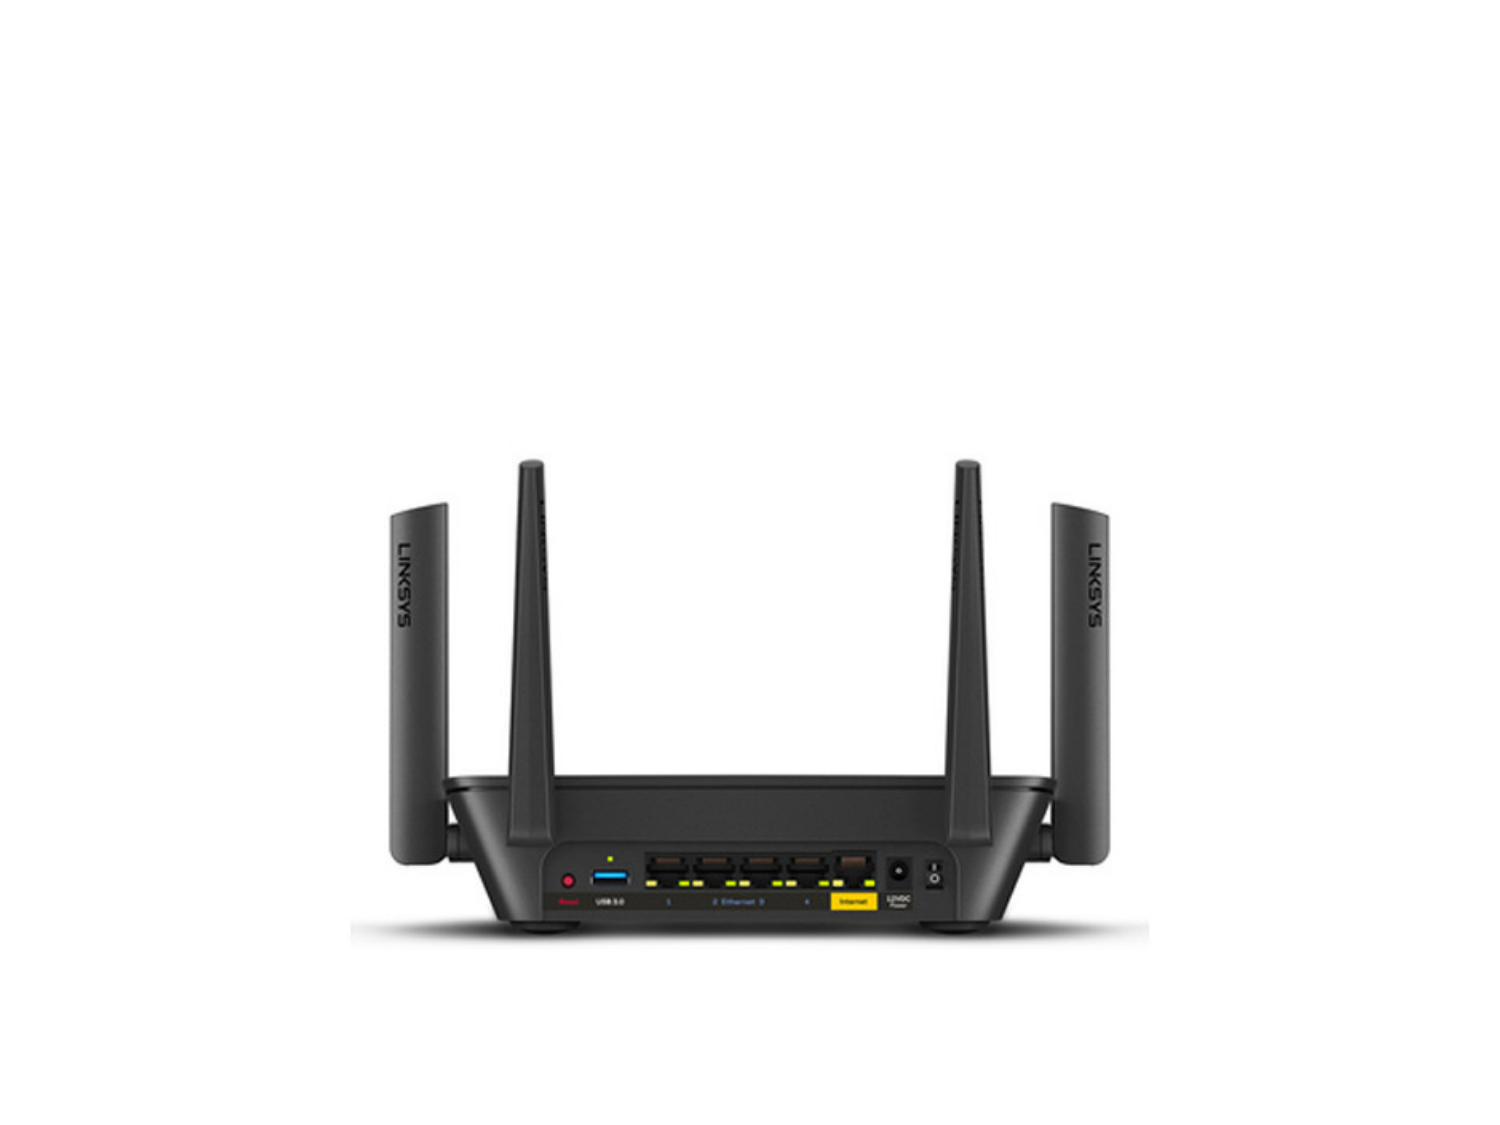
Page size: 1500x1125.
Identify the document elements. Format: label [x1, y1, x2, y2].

list [103, 262, 1397, 1006]
